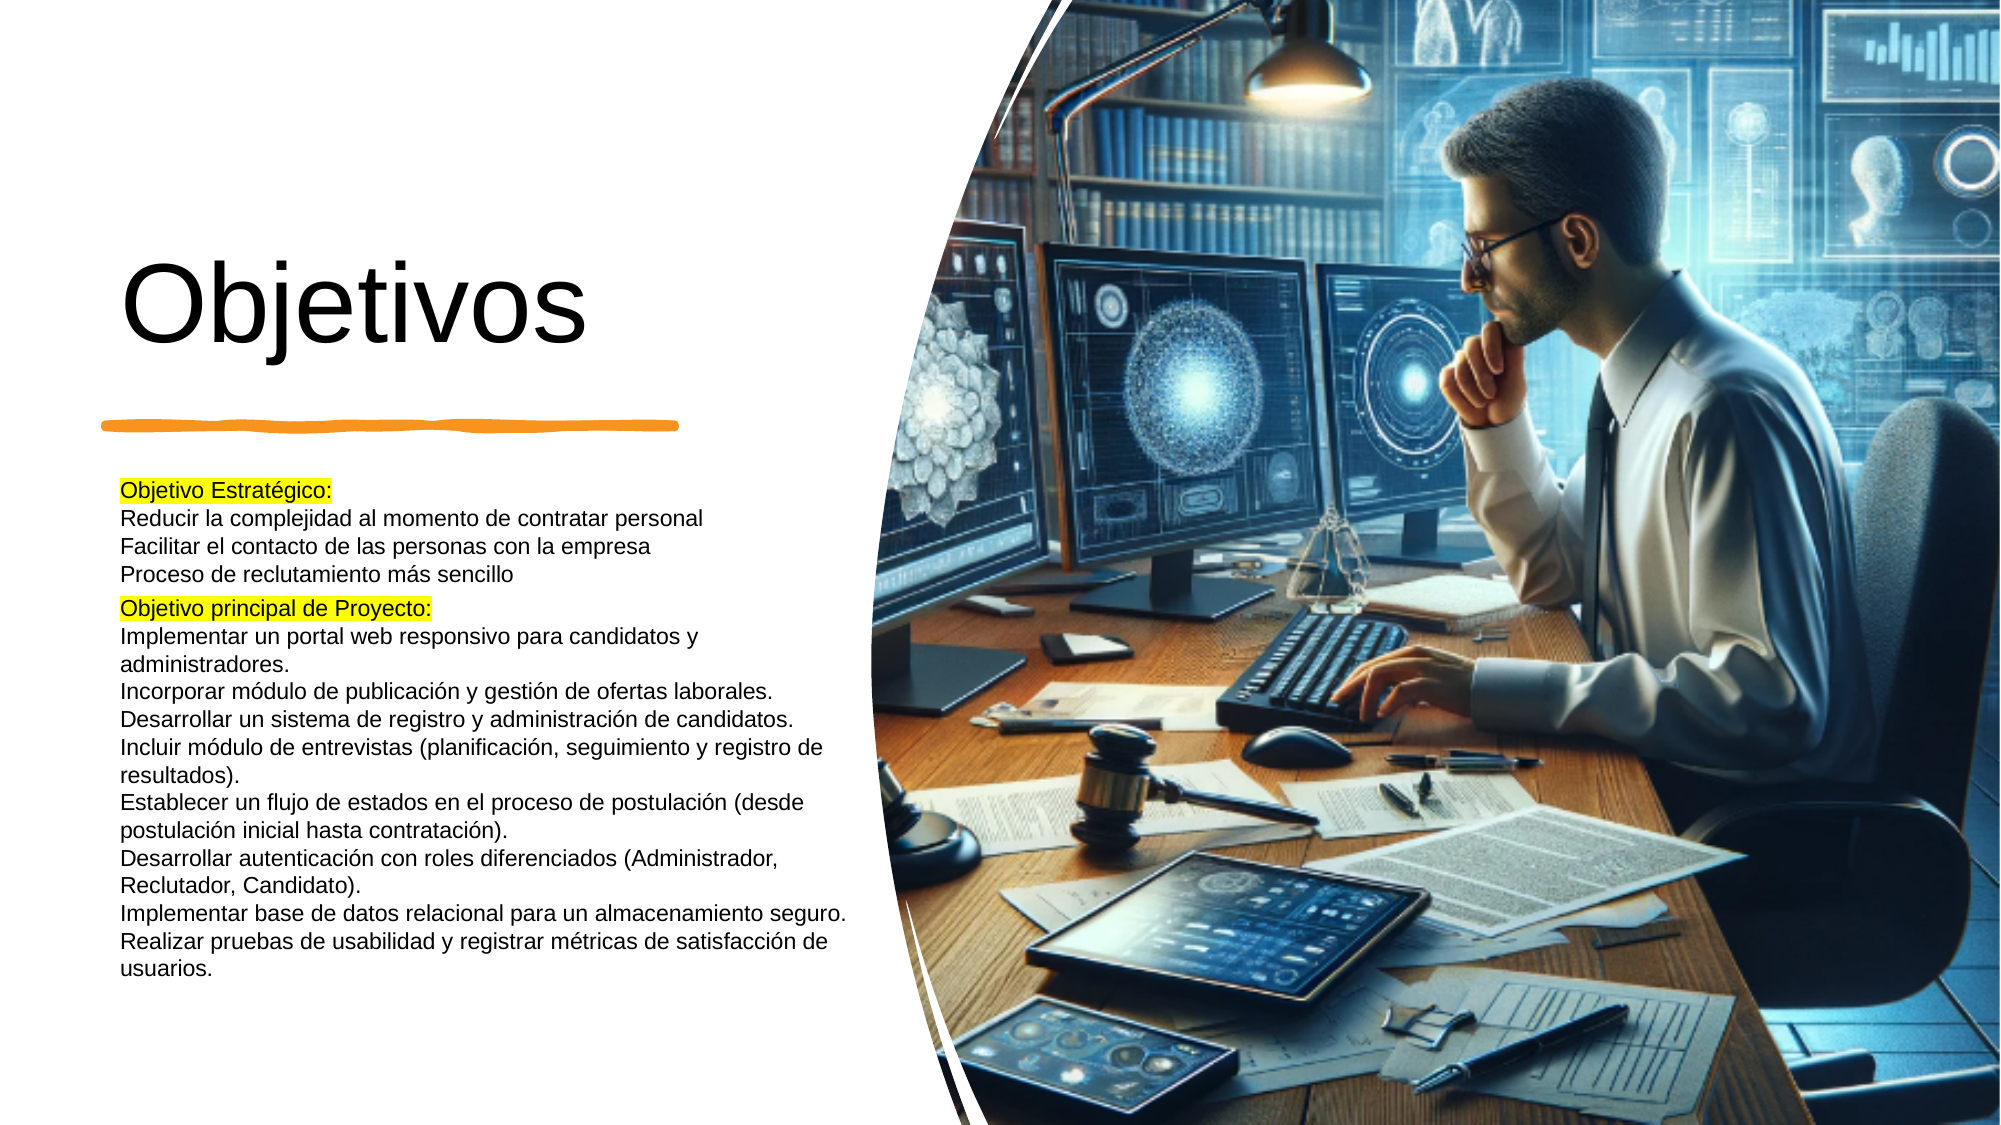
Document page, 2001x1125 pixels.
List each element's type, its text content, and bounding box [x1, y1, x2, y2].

text_box [104, 422, 675, 430]
text_box [0, 0, 868, 1125]
text_box Objetivo Estratégico: Reducir la complejidad al momento de contratar personal Facilitar el contacto de las personas con la empresa Proceso de reclutamiento más sencillo Objetivo principal de Proyecto: Implementar un portal web responsivo para candidatos y administradores. Incorporar módulo de publicación y gestión de ofertas laborales. Desarrollar un sistema de registro y administración de candidatos. Incluir módulo de entrevistas (planificación, seguimiento y registro de resultados). Establecer un flujo de estados en el proceso de postulación (desde postulación inicial hasta contratación). Desarrollar autenticación con roles diferenciados (Administrador, Reclutador, Candidato). Implementar base de datos relacional para un almacenamiento seguro. Realizar pruebas de usabilidad y registrar métricas de satisfacción de usuarios. [104, 471, 865, 1016]
picture [871, 0, 2000, 1125]
title Objetivos [105, 53, 822, 375]
